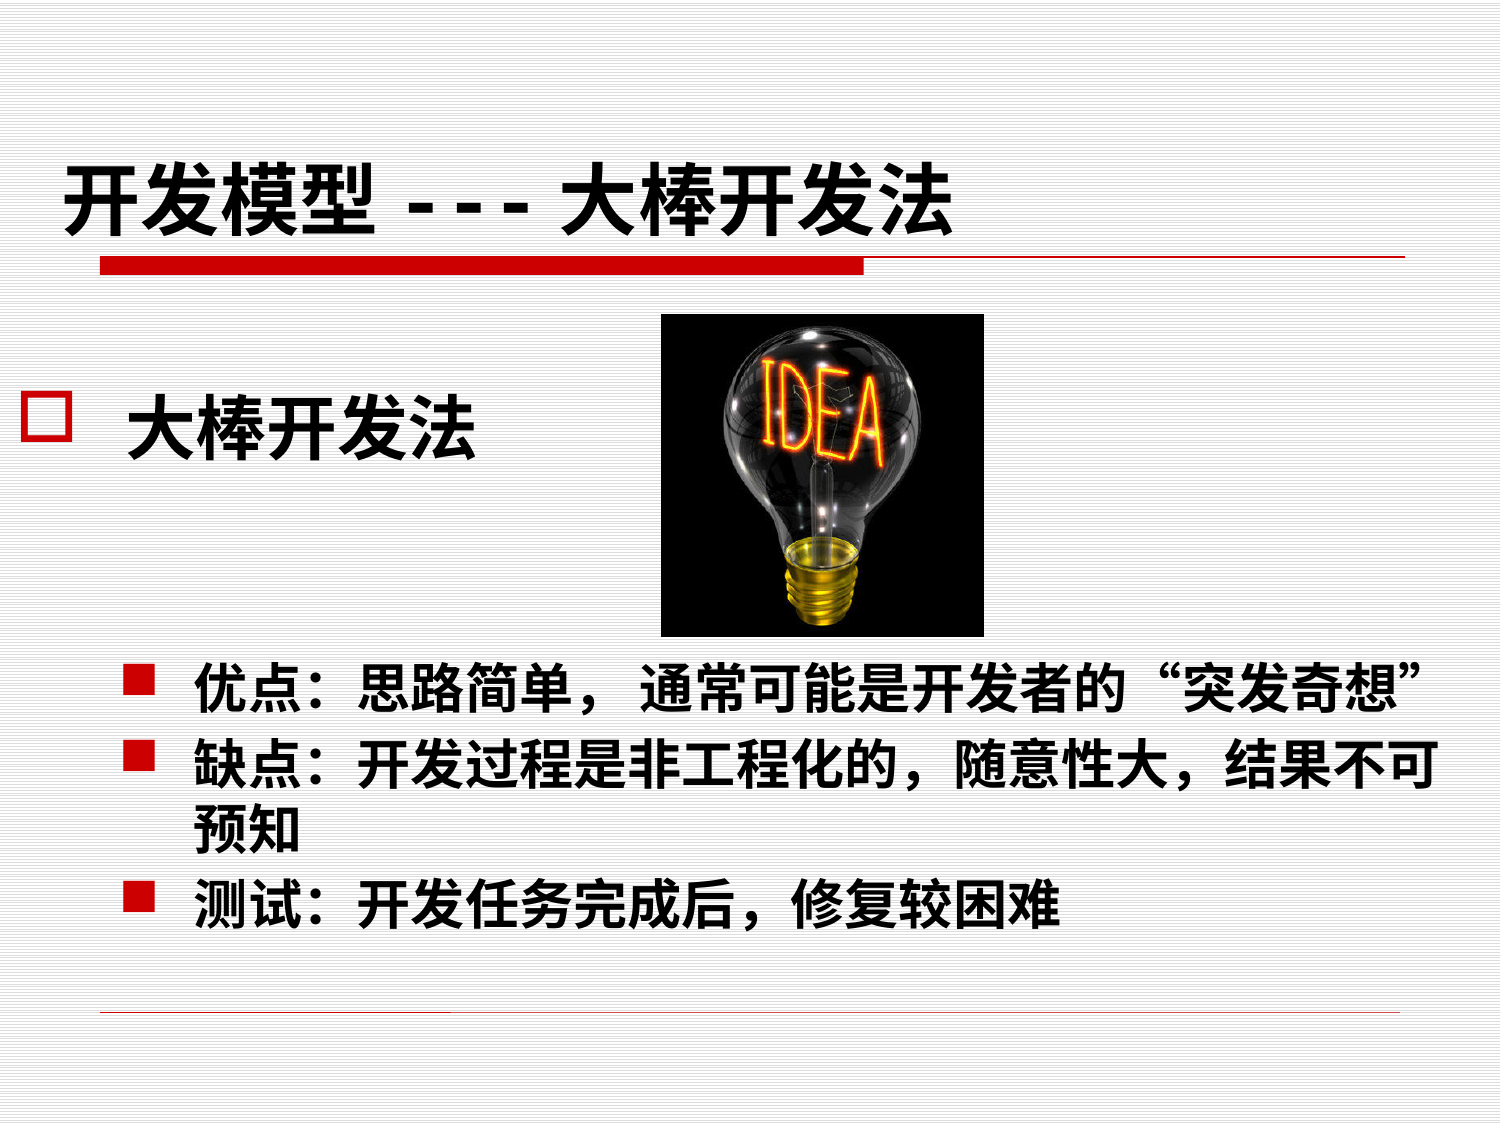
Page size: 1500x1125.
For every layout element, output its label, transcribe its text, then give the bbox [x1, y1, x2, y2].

list 大棒开发法 优点：思路简单， 通常可能是开发者的“突发奇想” 缺点：开发过程是非工程化的，随意性大，结果不可预知 测试：开发任务完成后，修复较困难 [0, 376, 1500, 1125]
text_box 开发模型---大棒开发法 [46, 142, 1024, 253]
picture [660, 314, 984, 638]
